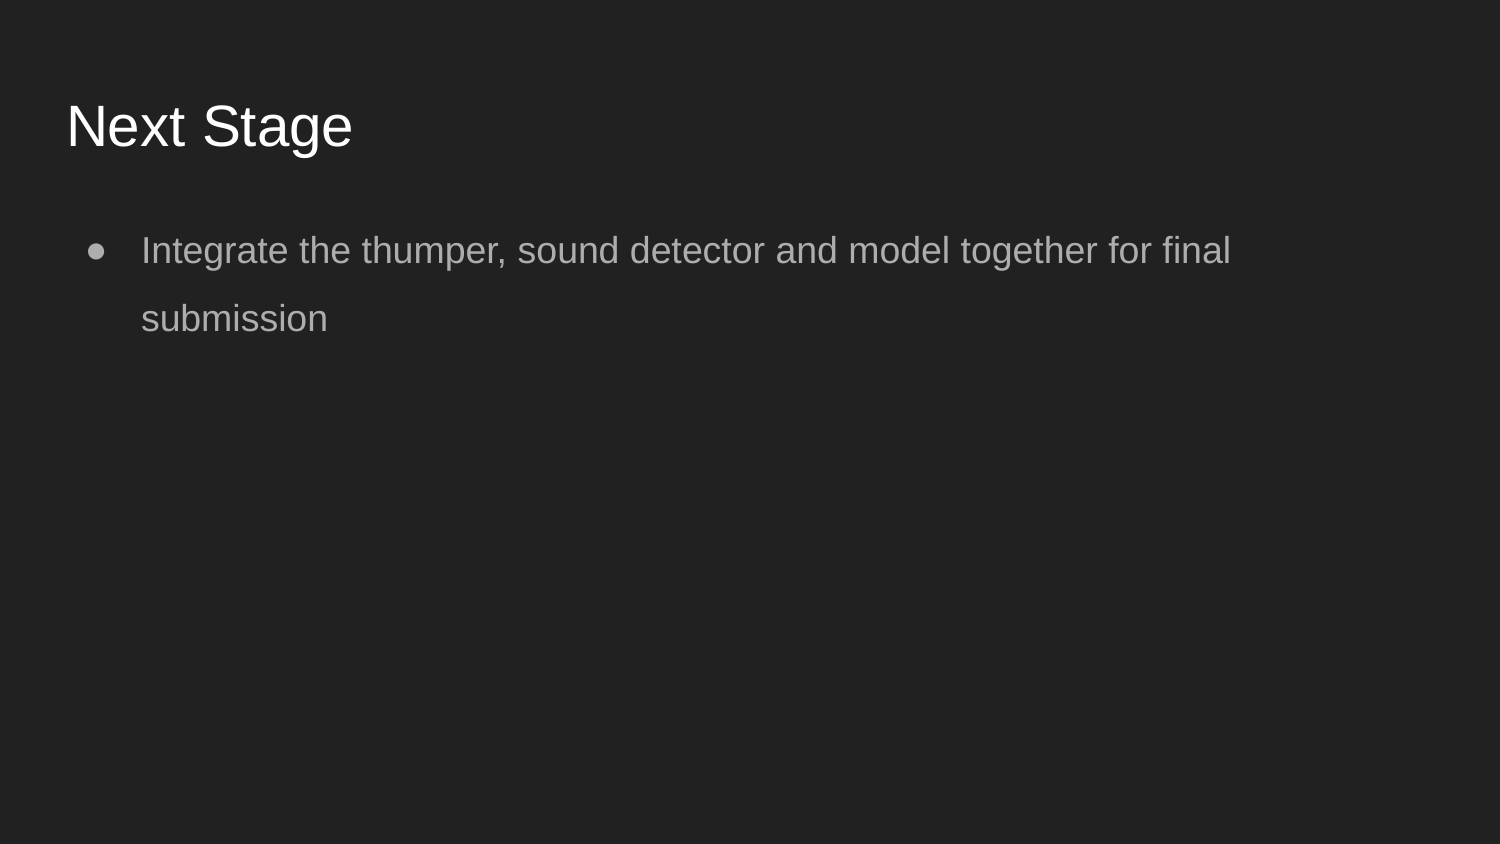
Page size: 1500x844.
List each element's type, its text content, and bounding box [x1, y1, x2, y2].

list Integrate the thumper, sound detector and model together for final submission [51, 189, 1370, 750]
title Next Stage [51, 72, 1449, 167]
